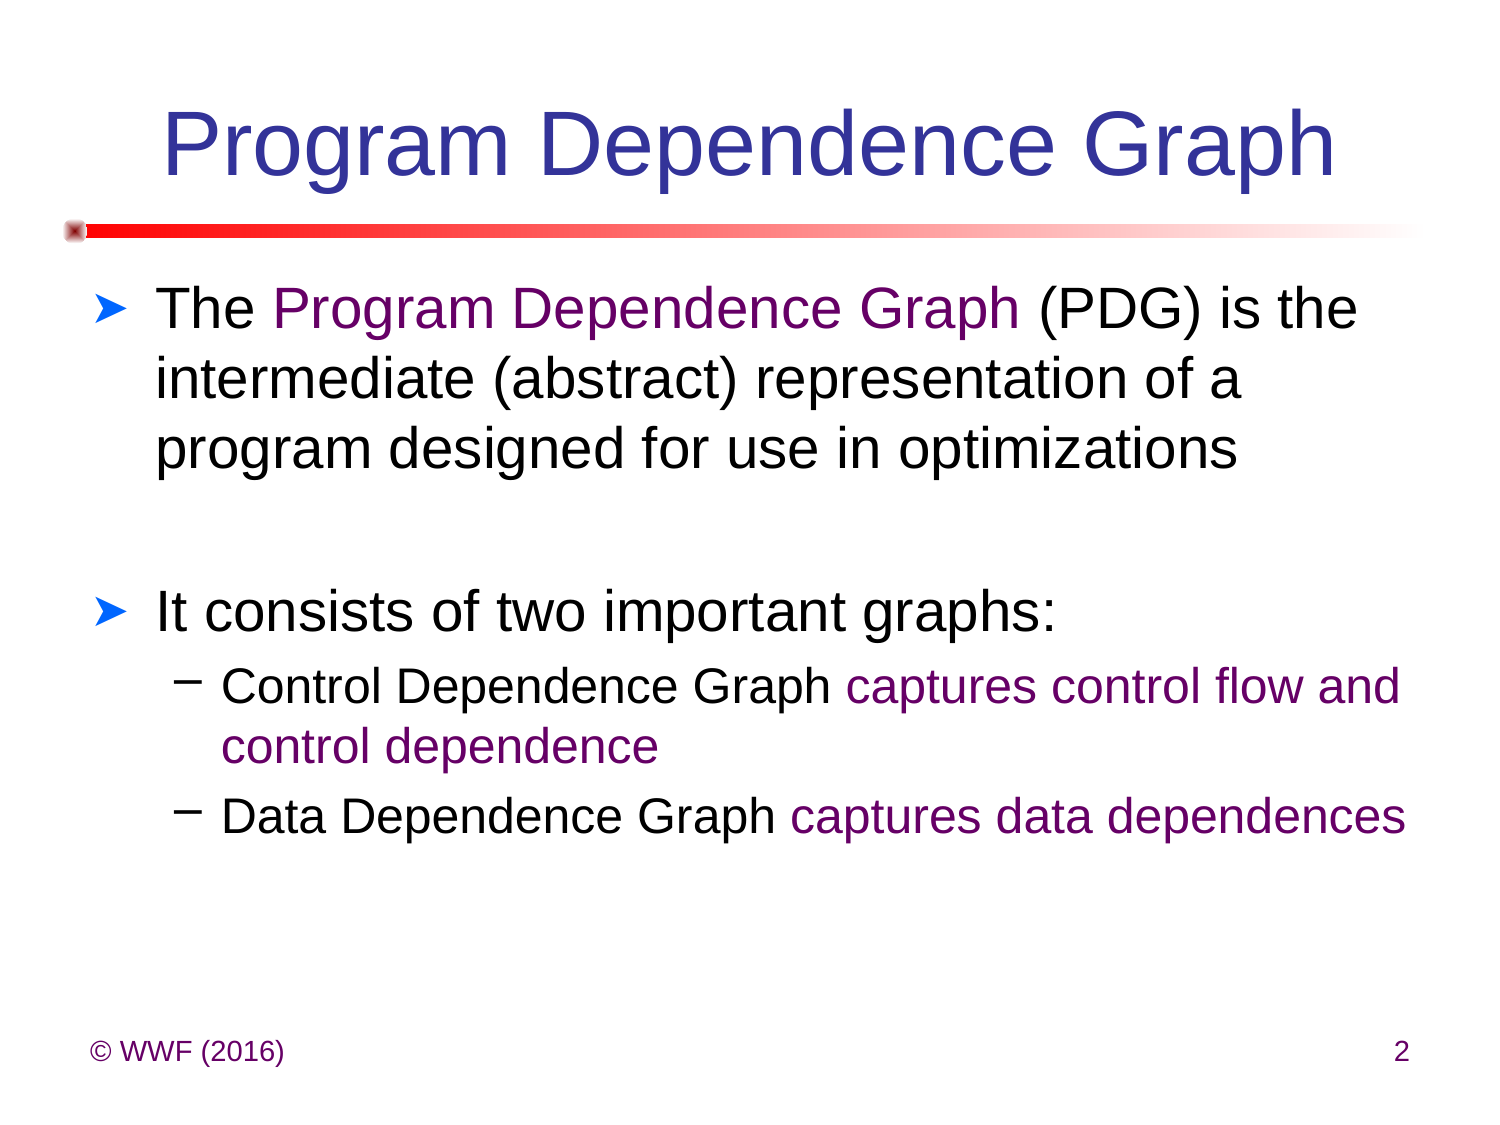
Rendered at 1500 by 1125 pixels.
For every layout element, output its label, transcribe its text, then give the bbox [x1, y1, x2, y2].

slide_number 2 [1074, 1024, 1425, 1103]
list The Program Dependence Graph (PDG) is the intermediate (abstract) representation of a program designed for use in optimizations It consists of two important graphs: Control Dependence Graph captures control flow and control dependence Data Dependence Graph captures data dependences [75, 262, 1425, 1005]
slide_number © WWF (2016) [75, 1024, 425, 1103]
title Program Dependence Graph [75, 45, 1425, 233]
